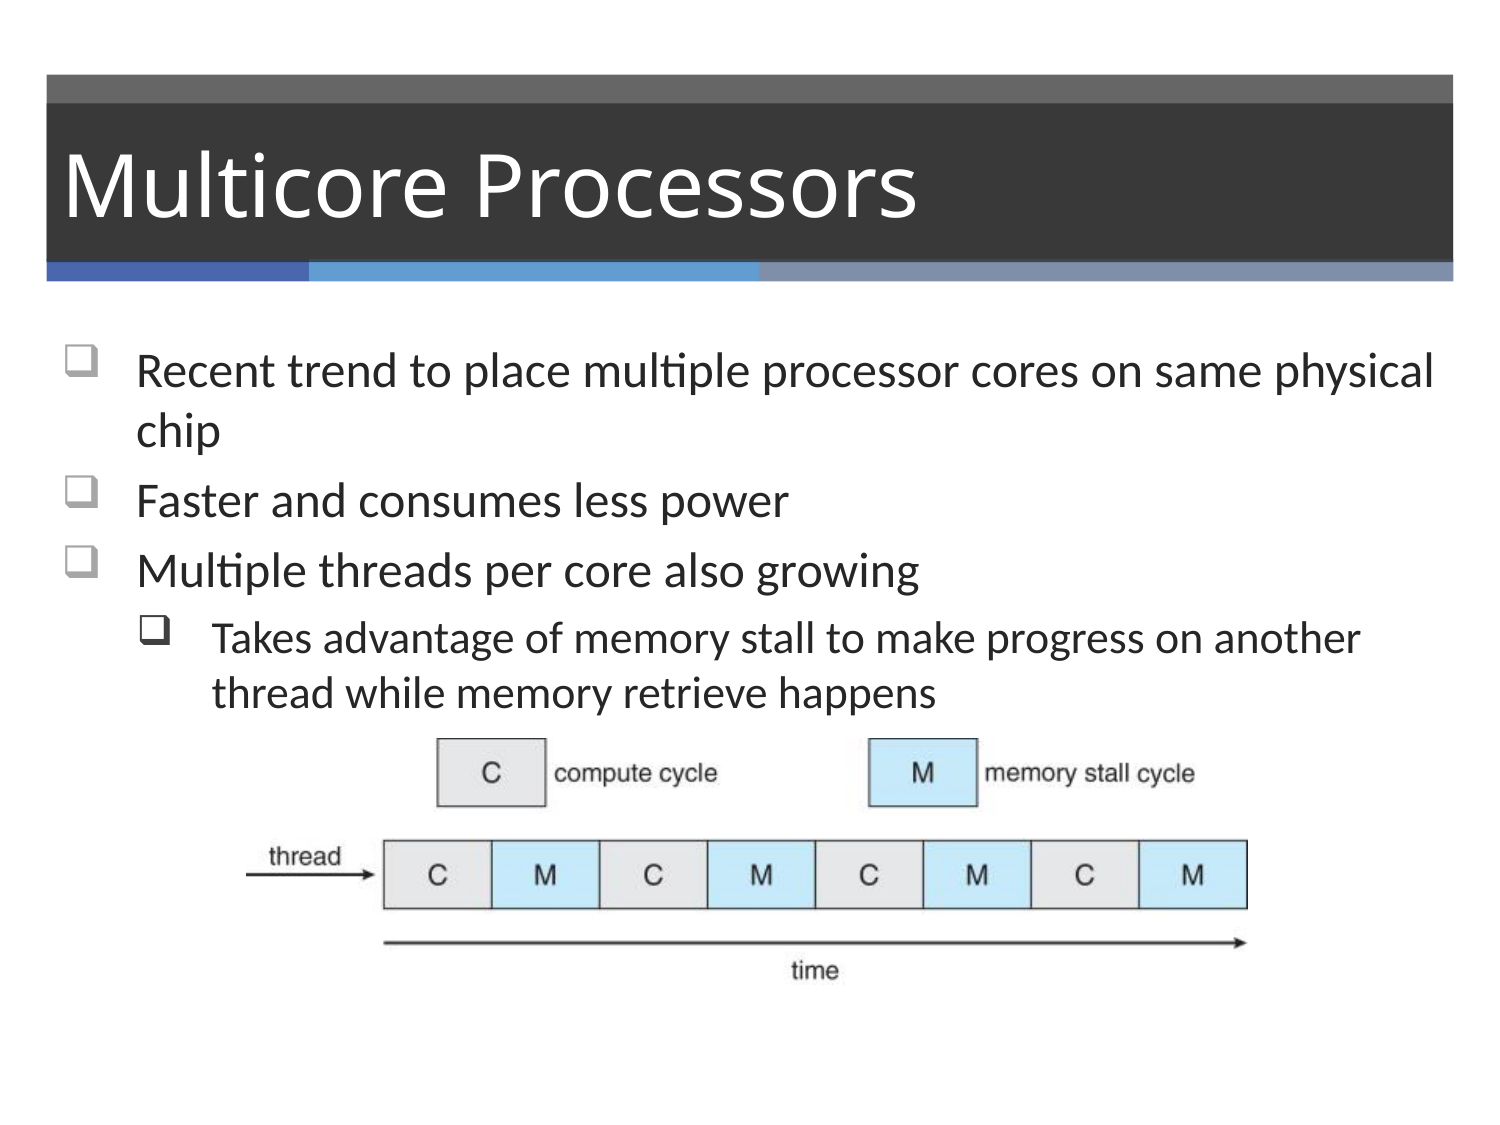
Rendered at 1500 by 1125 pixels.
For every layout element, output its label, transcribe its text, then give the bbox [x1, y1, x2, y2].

picture [245, 738, 1248, 985]
list Recent trend to place multiple processor cores on same physical chip Faster and consumes less power Multiple threads per core also growing Takes advantage of memory stall to make progress on another thread while memory retrieve happens [46, 329, 1454, 985]
title Multicore Processors [46, 103, 1454, 263]
